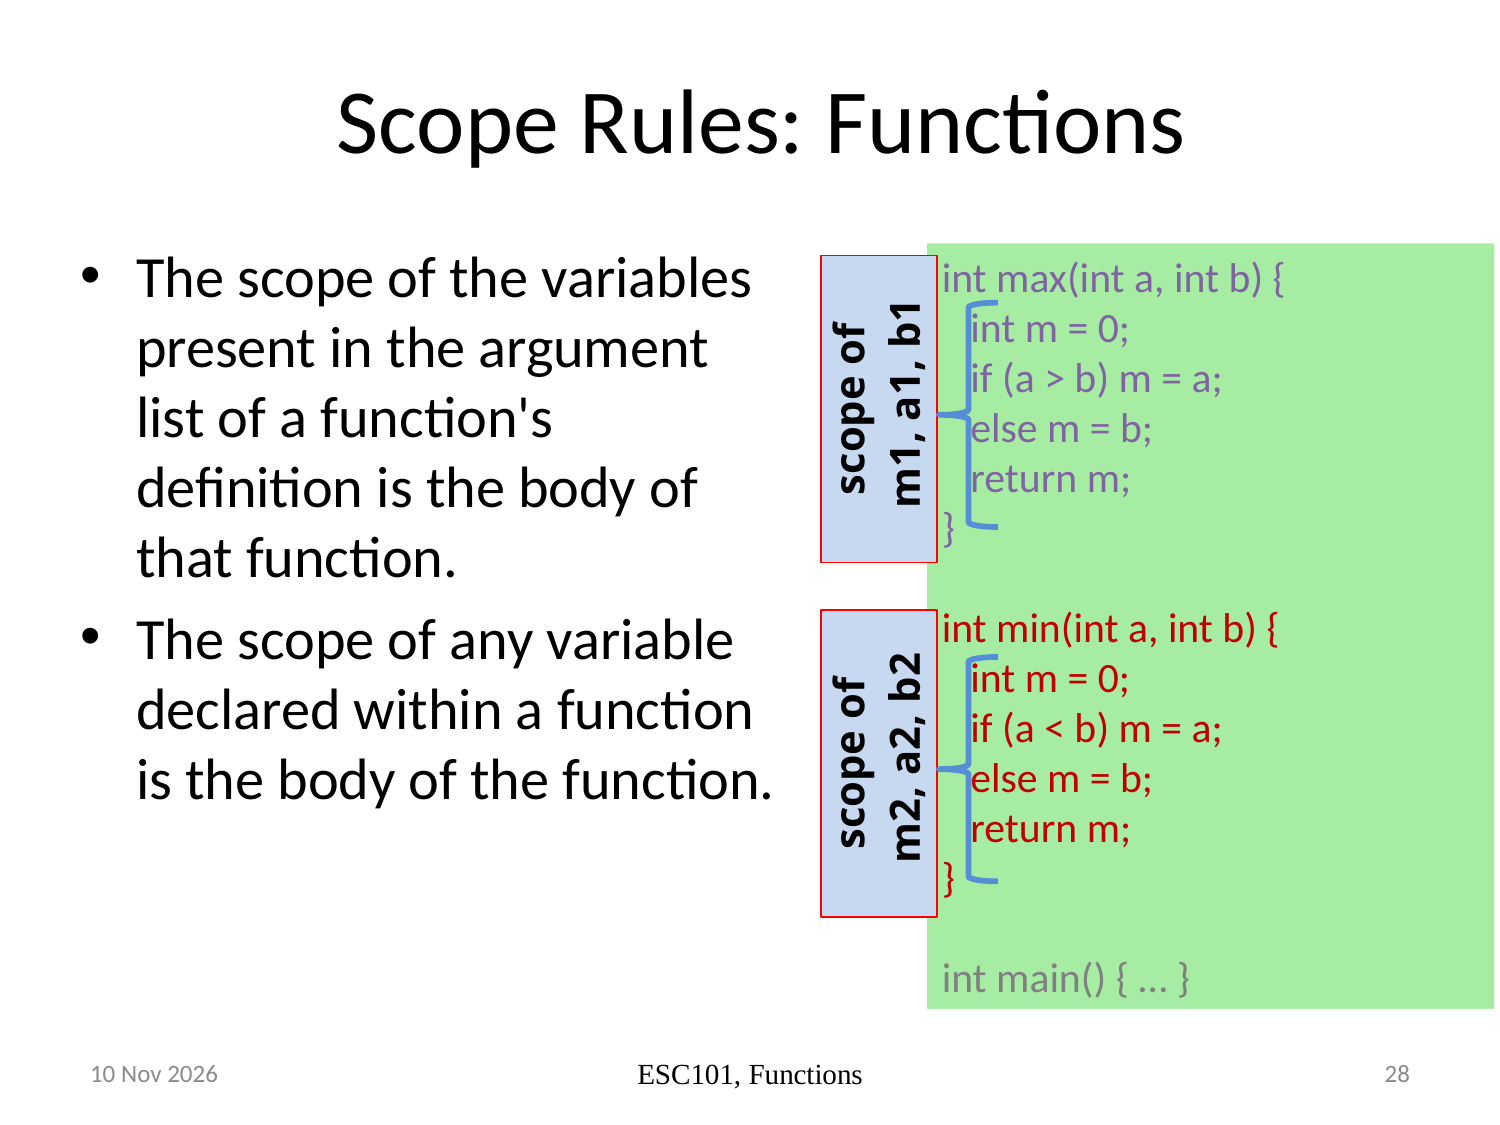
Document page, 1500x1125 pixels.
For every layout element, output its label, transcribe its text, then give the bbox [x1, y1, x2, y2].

slide_number 28 [1074, 1042, 1425, 1103]
text_box int max(int a, int b) { int m = 0; if (a > b) m = a; else m = b; return m; } int min(int a, int b) { int m = 0; if (a < b) m = a; else m = b; return m; } int main() { … } [927, 243, 1495, 1009]
slide_number Aug-17 [75, 1042, 425, 1103]
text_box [820, 255, 999, 563]
footer ESC101, Functions [512, 1042, 988, 1103]
title Scope Rules: Functions [64, 50, 1459, 185]
list The scope of the variables present in the argument list of a function's definition is the body of that function. The scope of any variable declared within a function is the body of the function. [64, 231, 798, 1071]
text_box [820, 609, 999, 918]
